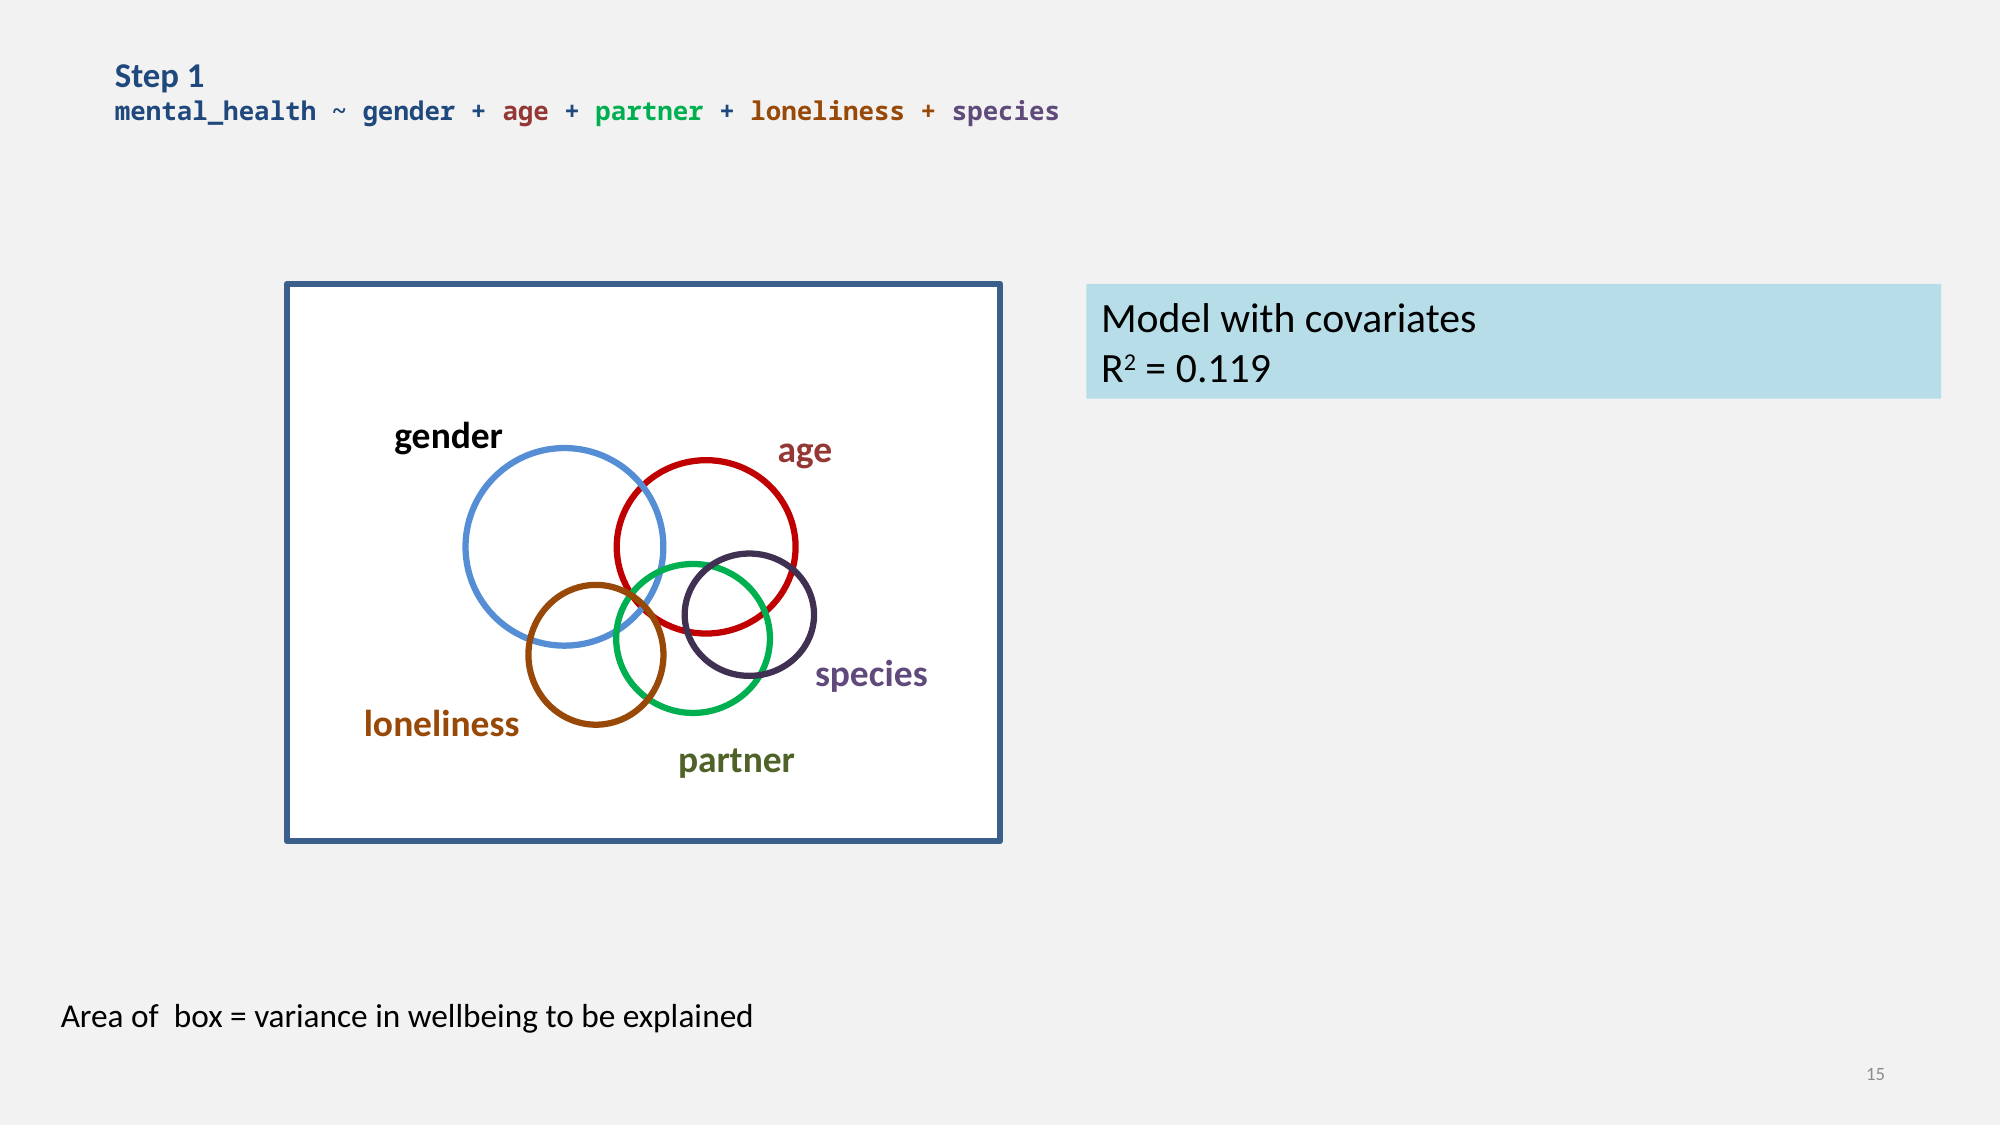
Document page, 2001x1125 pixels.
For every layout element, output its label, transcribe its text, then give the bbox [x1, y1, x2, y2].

title Step 1 mental_health ~ gender + age + partner + loneliness + species [99, 45, 1900, 164]
text_box [682, 551, 817, 678]
text_box [526, 582, 666, 727]
text_box [463, 445, 666, 641]
text_box gender [379, 403, 519, 464]
text_box Area of box = variance in wellbeing to be explained [46, 986, 770, 1082]
text_box age [762, 417, 848, 478]
slide_number 15 [1433, 1042, 1900, 1103]
text_box partner [663, 727, 811, 788]
text_box loneliness [349, 691, 543, 751]
text_box species [800, 641, 943, 702]
text_box [643, 458, 798, 568]
text_box [630, 561, 762, 716]
text_box Model with covariates R2 = 0.119 [1086, 283, 1942, 399]
text_box [285, 282, 1002, 843]
